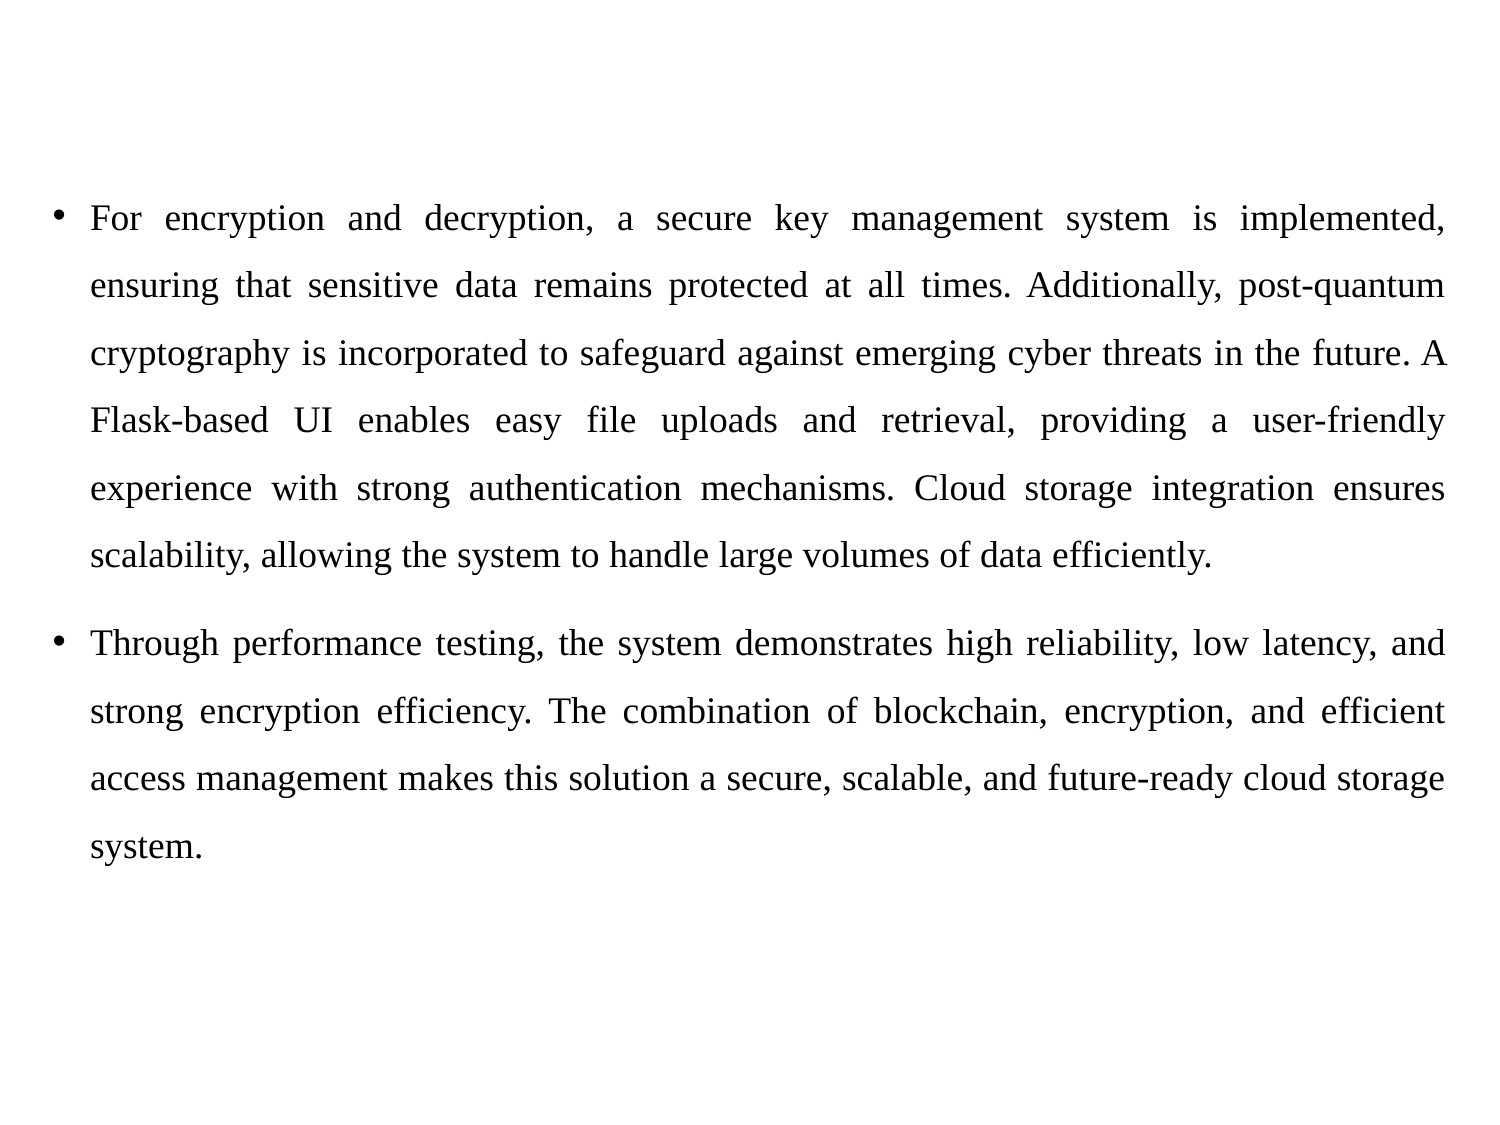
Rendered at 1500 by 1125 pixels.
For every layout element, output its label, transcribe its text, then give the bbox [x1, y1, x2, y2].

list For encryption and decryption, a secure key management system is implemented, ensuring that sensitive data remains protected at all times. Additionally, post-quantum cryptography is incorporated to safeguard against emerging cyber threats in the future. A Flask-based UI enables easy file uploads and retrieval, providing a user-friendly experience with strong authentication mechanisms. Cloud storage integration ensures scalability, allowing the system to handle large volumes of data efficiently. Through performance testing, the system demonstrates high reliability, low latency, and strong encryption efficiency. The combination of blockchain, encryption, and efficient access management makes this solution a secure, scalable, and future-ready cloud storage system. [37, 162, 1463, 1125]
